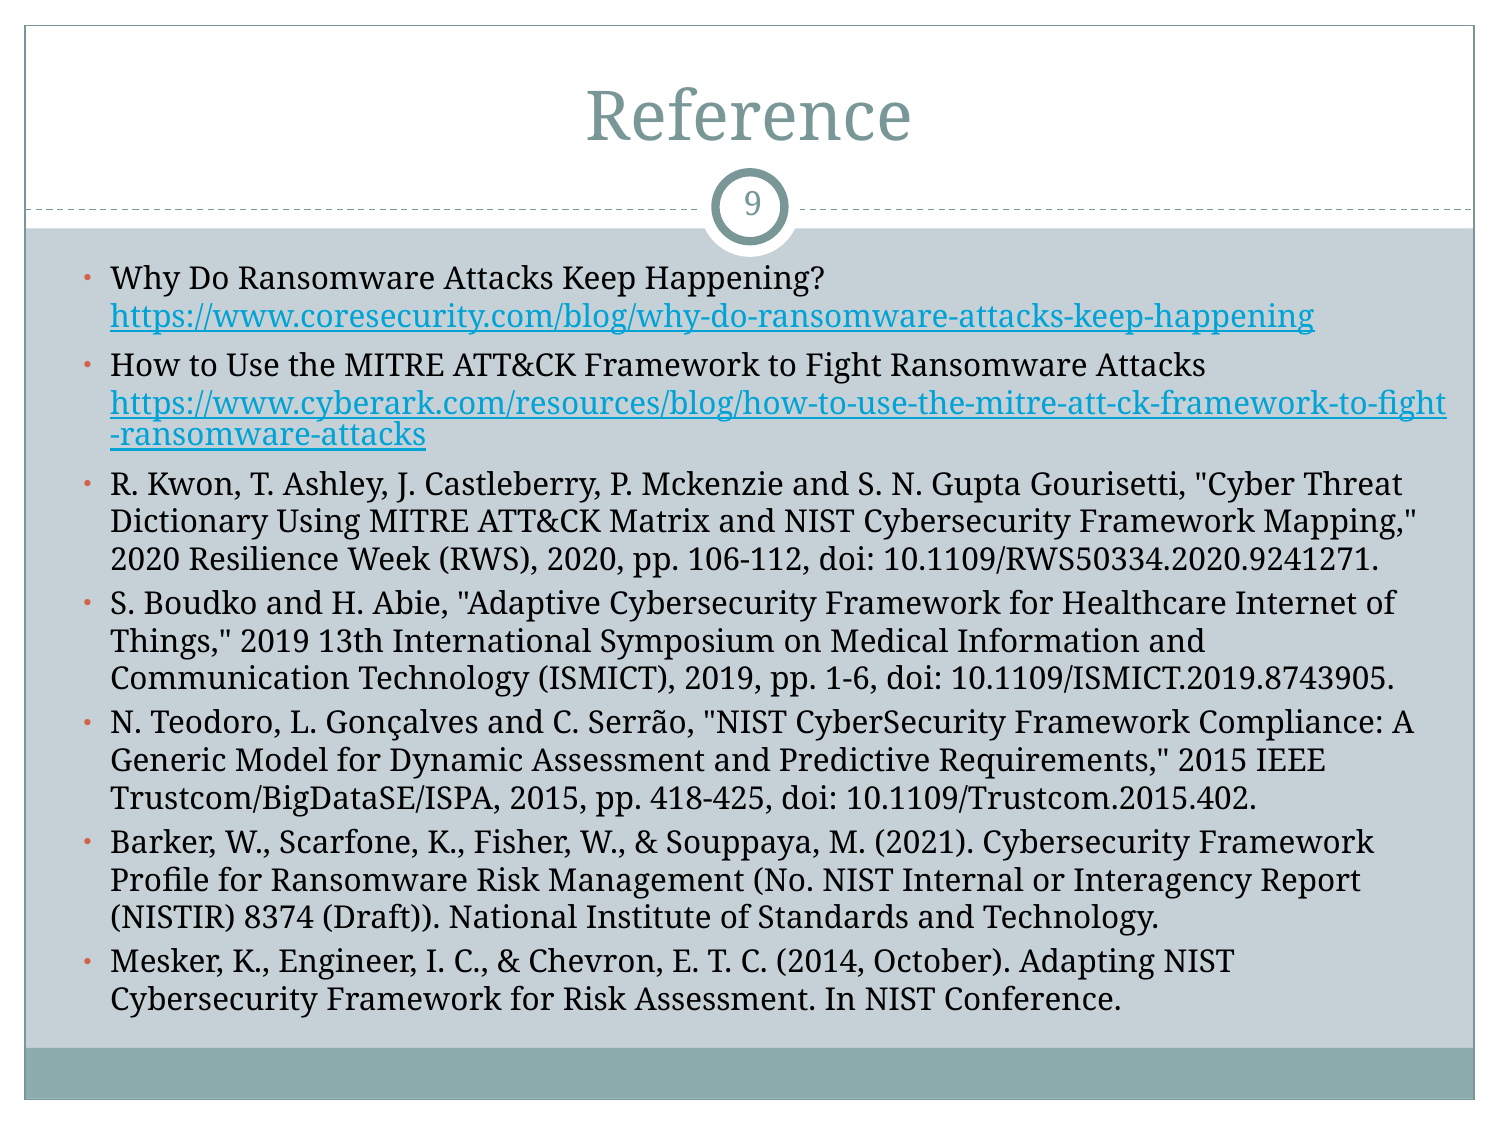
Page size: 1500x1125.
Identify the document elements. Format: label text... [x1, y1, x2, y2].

list Why Do Ransomware Attacks Keep Happening? https://www.coresecurity.com/blog/why-do-ransomware-attacks-keep-happening How to Use the MITRE ATT&CK Framework to Fight Ransomware Attacks https://www.cyberark.com/resources/blog/how-to-use-the-mitre-att-ck-framework-to-fight-ransomware-attacks R. Kwon, T. Ashley, J. Castleberry, P. Mckenzie and S. N. Gupta Gourisetti, "Cyber Threat Dictionary Using MITRE ATT&CK Matrix and NIST Cybersecurity Framework Mapping," 2020 Resilience Week (RWS), 2020, pp. 106-112, doi: 10.1109/RWS50334.2020.9241271. S. Boudko and H. Abie, "Adaptive Cybersecurity Framework for Healthcare Internet of Things," 2019 13th International Symposium on Medical Information and Communication Technology (ISMICT), 2019, pp. 1-6, doi: 10.1109/ISMICT.2019.8743905. N. Teodoro, L. Gonçalves and C. Serrão, "NIST CyberSecurity Framework Compliance: A Generic Model for Dynamic Assessment and Predictive Requirements," 2015 IEEE Trustcom/BigDataSE/ISPA, 2015, pp. 418-425, doi: 10.1109/Trustcom.2015.402. Barker, W., Scarfone, K., Fisher, W., & Souppaya, M. (2021). Cybersecurity Framework Profile for Ransomware Risk Management (No. NIST Internal or Interagency Report (NISTIR) 8374 (Draft)). National Institute of Standards and Technology. Mesker, K., Engineer, I. C., & Chevron, E. T. C. (2014, October). Adapting NIST Cybersecurity Framework for Risk Assessment. In NIST Conference. [49, 250, 1463, 1001]
title Reference [49, 37, 1450, 162]
slide_number ‹#› [715, 168, 791, 241]
